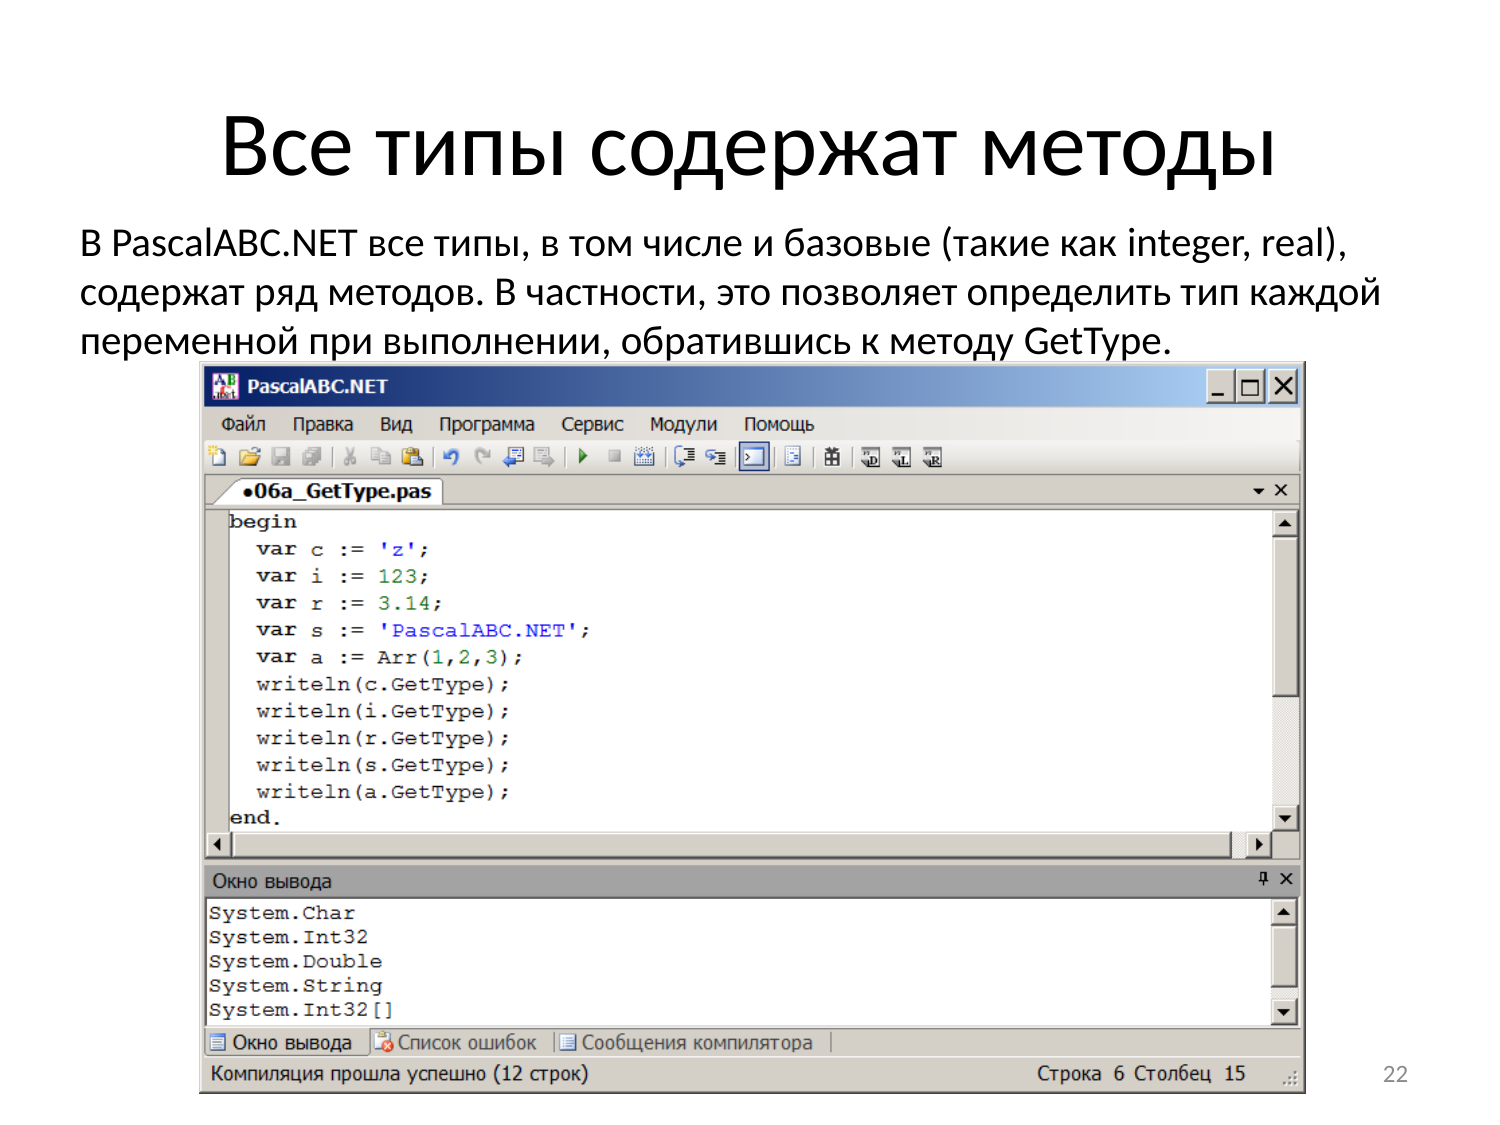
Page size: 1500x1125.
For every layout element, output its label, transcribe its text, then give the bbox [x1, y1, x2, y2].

picture [198, 361, 1306, 1094]
title Все типы содержат методы [75, 45, 1425, 208]
text_box В PascalABC.NET все типы, в том числе и базовые (такие как integer, real), содержат ряд методов. В частности, это позволяет определить тип каждой переменной при выполнении, обратившись к методу GetType. [64, 208, 1472, 374]
slide_number 22 [1073, 1042, 1424, 1103]
